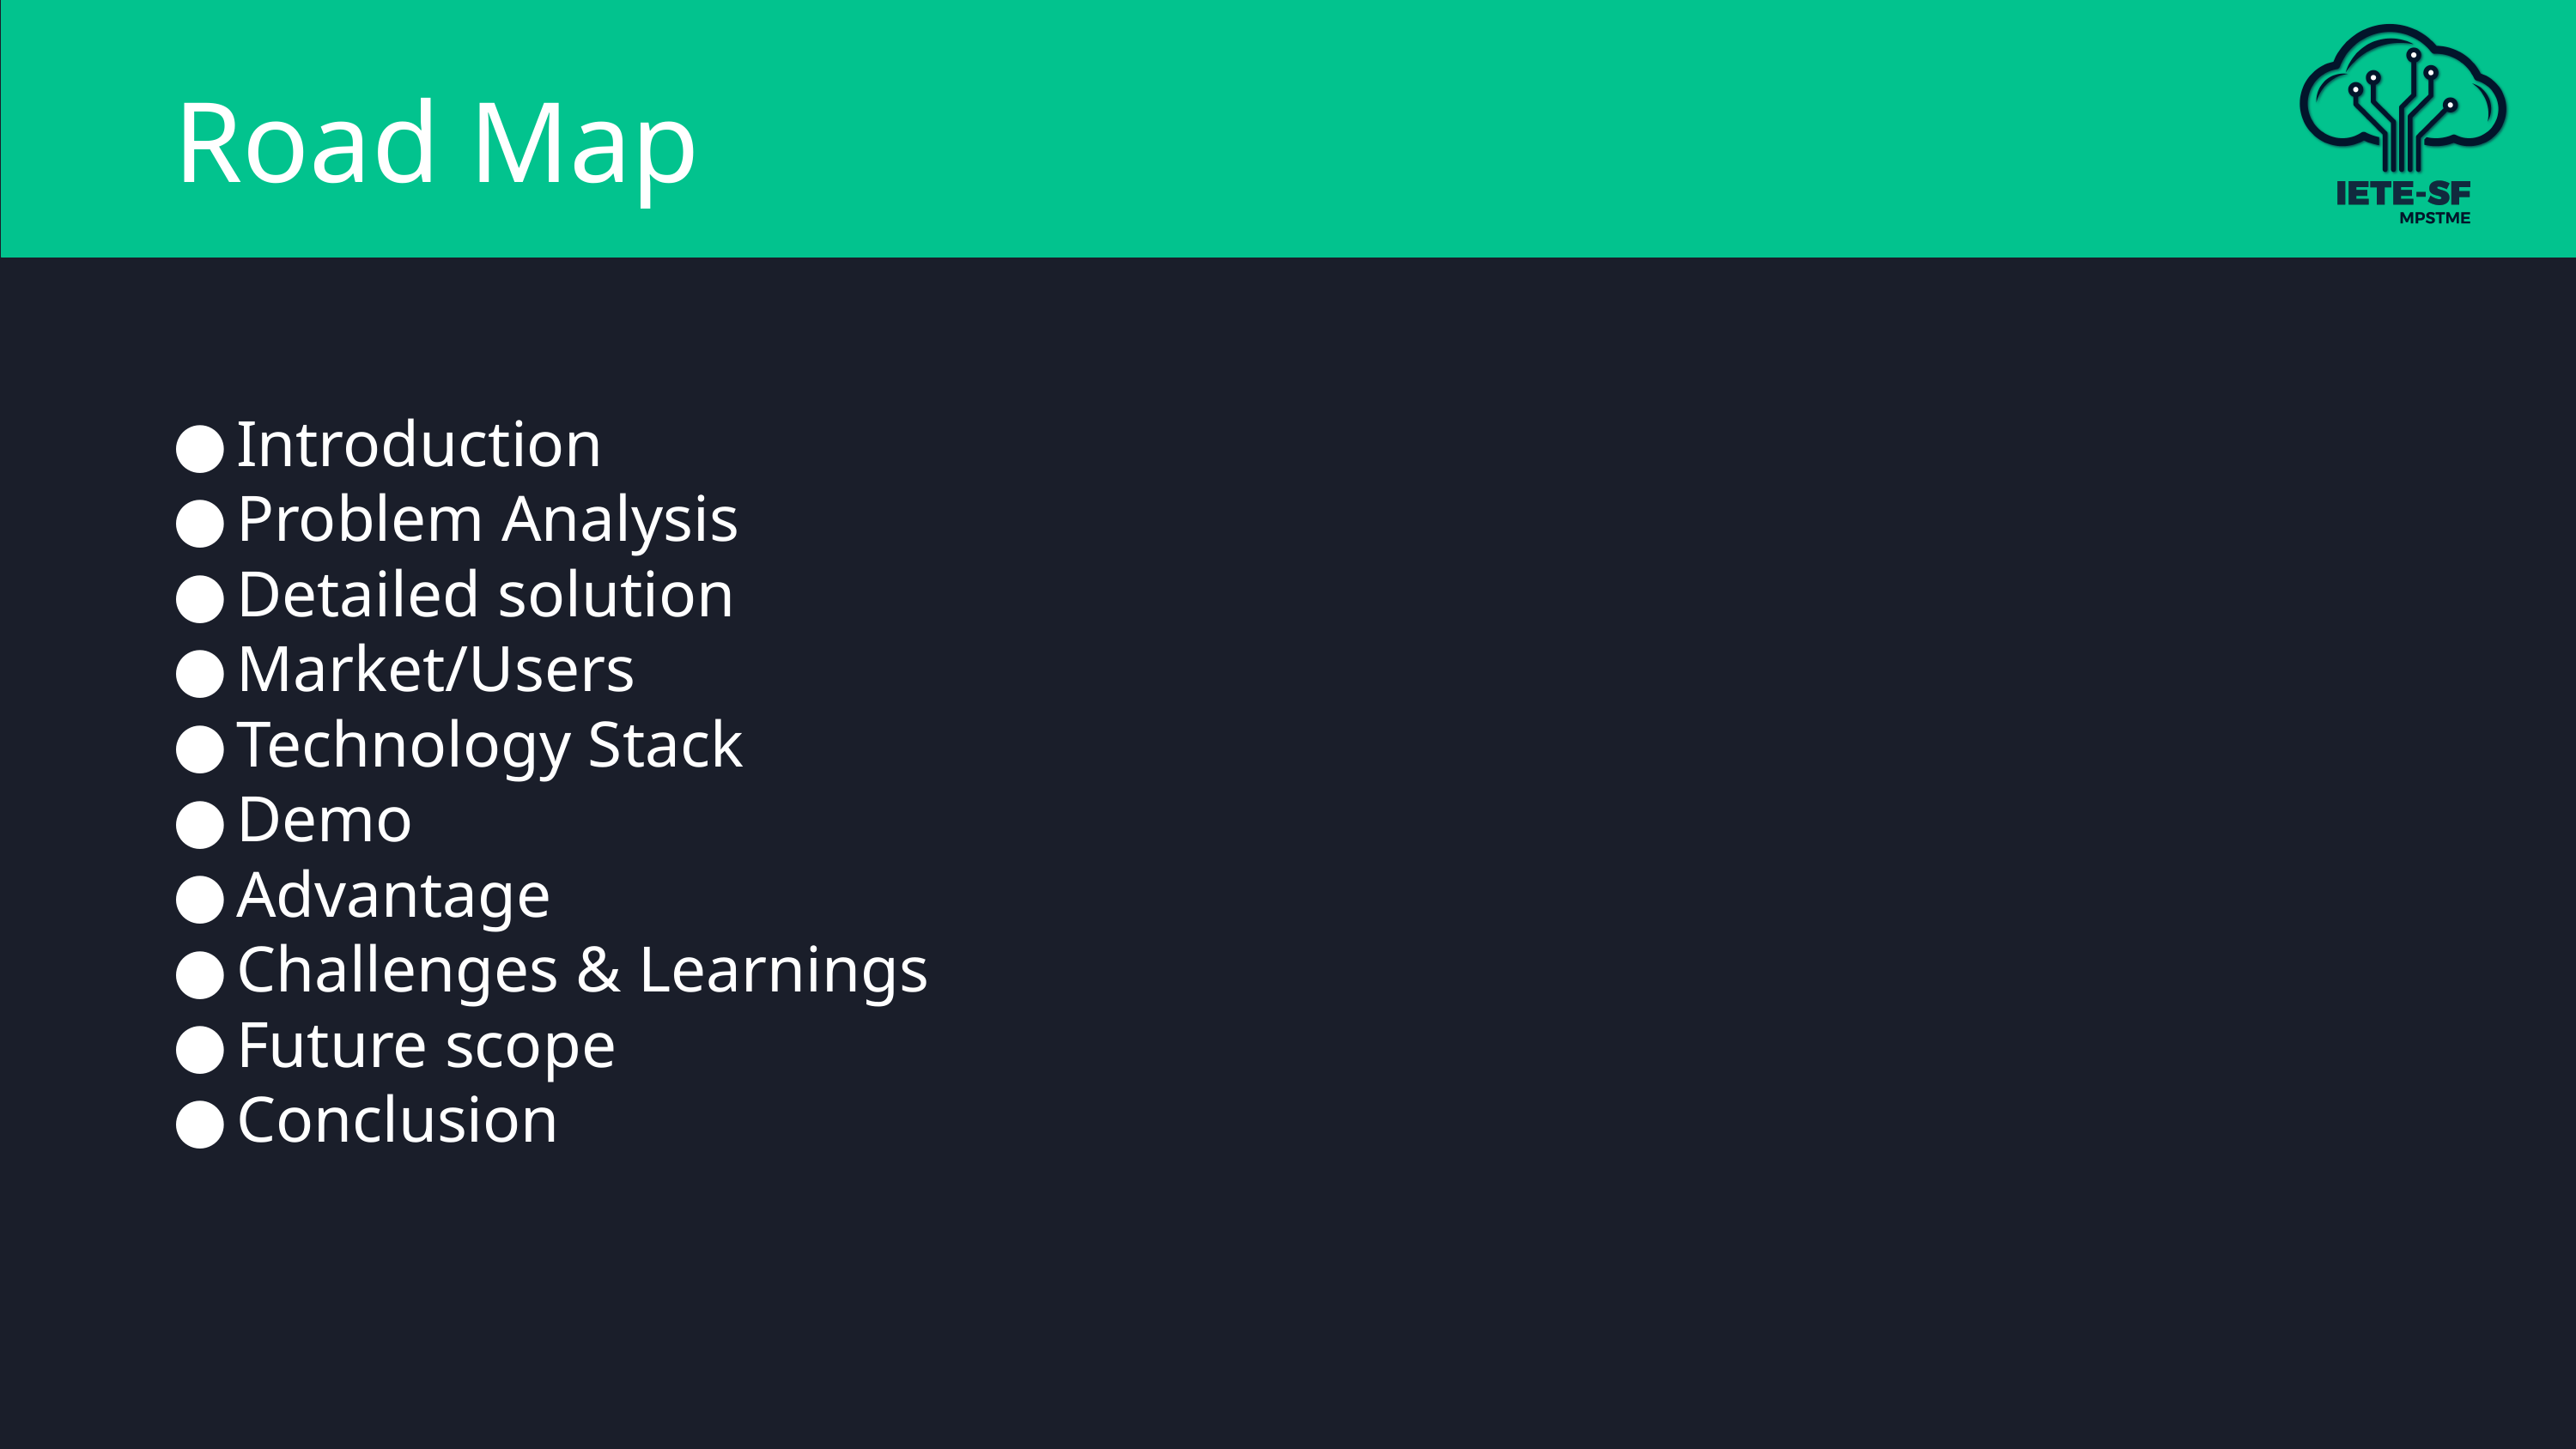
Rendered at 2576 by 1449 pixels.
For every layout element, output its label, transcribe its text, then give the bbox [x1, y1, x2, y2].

title Road Map [172, 70, 1824, 314]
text_box Introduction Problem Analysis Detailed solution Market/Users Technology Stack Demo Advantage Challenges & Learnings Future scope Conclusion [171, 391, 1256, 1155]
text_box [1, 0, 2576, 258]
picture [2230, 7, 2576, 246]
